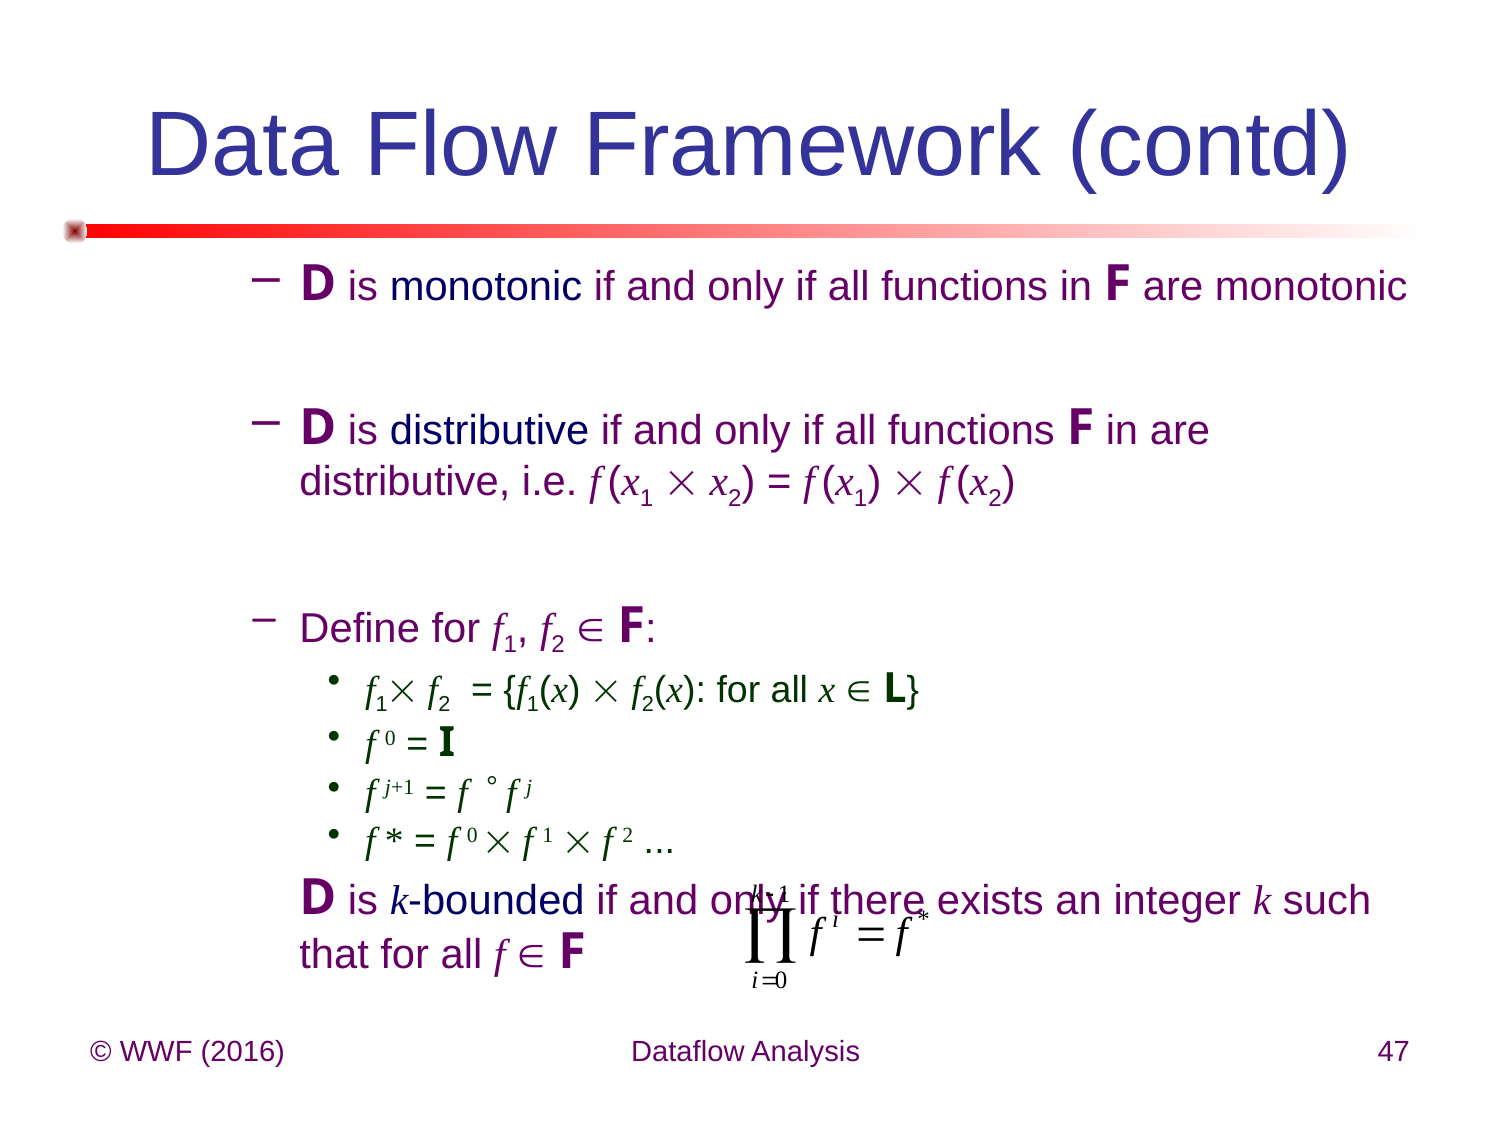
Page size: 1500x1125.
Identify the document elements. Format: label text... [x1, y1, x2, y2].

slide_number © WWF (2016) [75, 1024, 425, 1103]
list D is monotonic if and only if all functions in F are monotonic D is distributive if and only if all functions F in are distributive, i.e. f (x1  x2) = f (x1)  f (x2) Define for f1, f2  F: f1 f2 = {f1(x)  f2(x): for all x  L} f 0 = I f j+1 = f  f j f * = f 0  f 1  f 2 ... D is k-bounded if and only if there exists an integer k such that for all f  F [162, 249, 1425, 993]
title Data Flow Framework (contd) [75, 45, 1425, 233]
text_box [737, 874, 943, 998]
slide_number 47 [1074, 1024, 1425, 1103]
footer Dataflow Analysis [512, 1024, 988, 1103]
